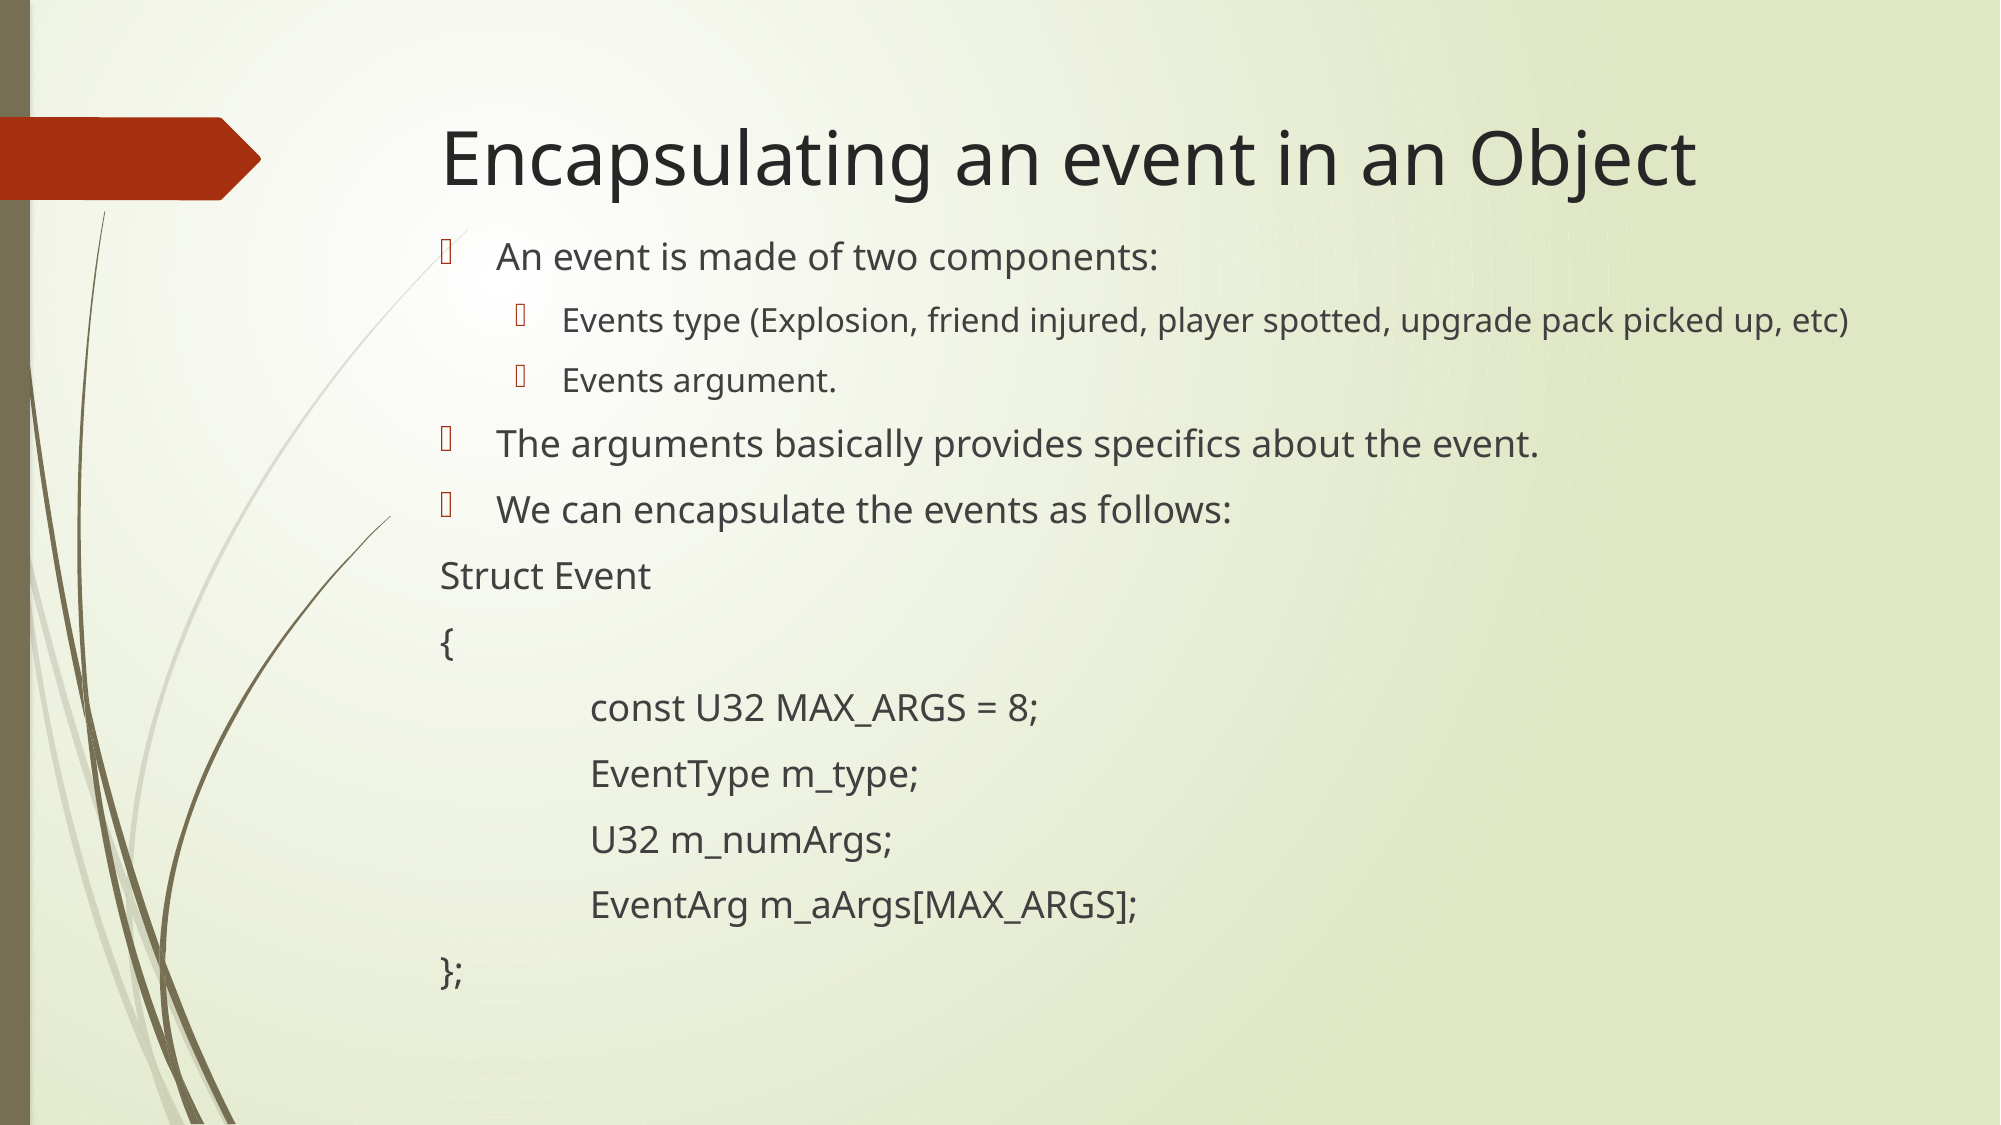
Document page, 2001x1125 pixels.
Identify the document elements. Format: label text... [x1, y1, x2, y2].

title Encapsulating an event in an Object [425, 102, 1888, 225]
list An event is made of two components: Events type (Explosion, friend injured, player spotted, upgrade pack picked up, etc) Events argument. The arguments basically provides specifics about the event. We can encapsulate the events as follows: Struct Event { const U32 MAX_ARGS = 8; EventType m_type; U32 m_numArgs; EventArg m_aArgs[MAX_ARGS]; }; [424, 225, 1888, 1125]
